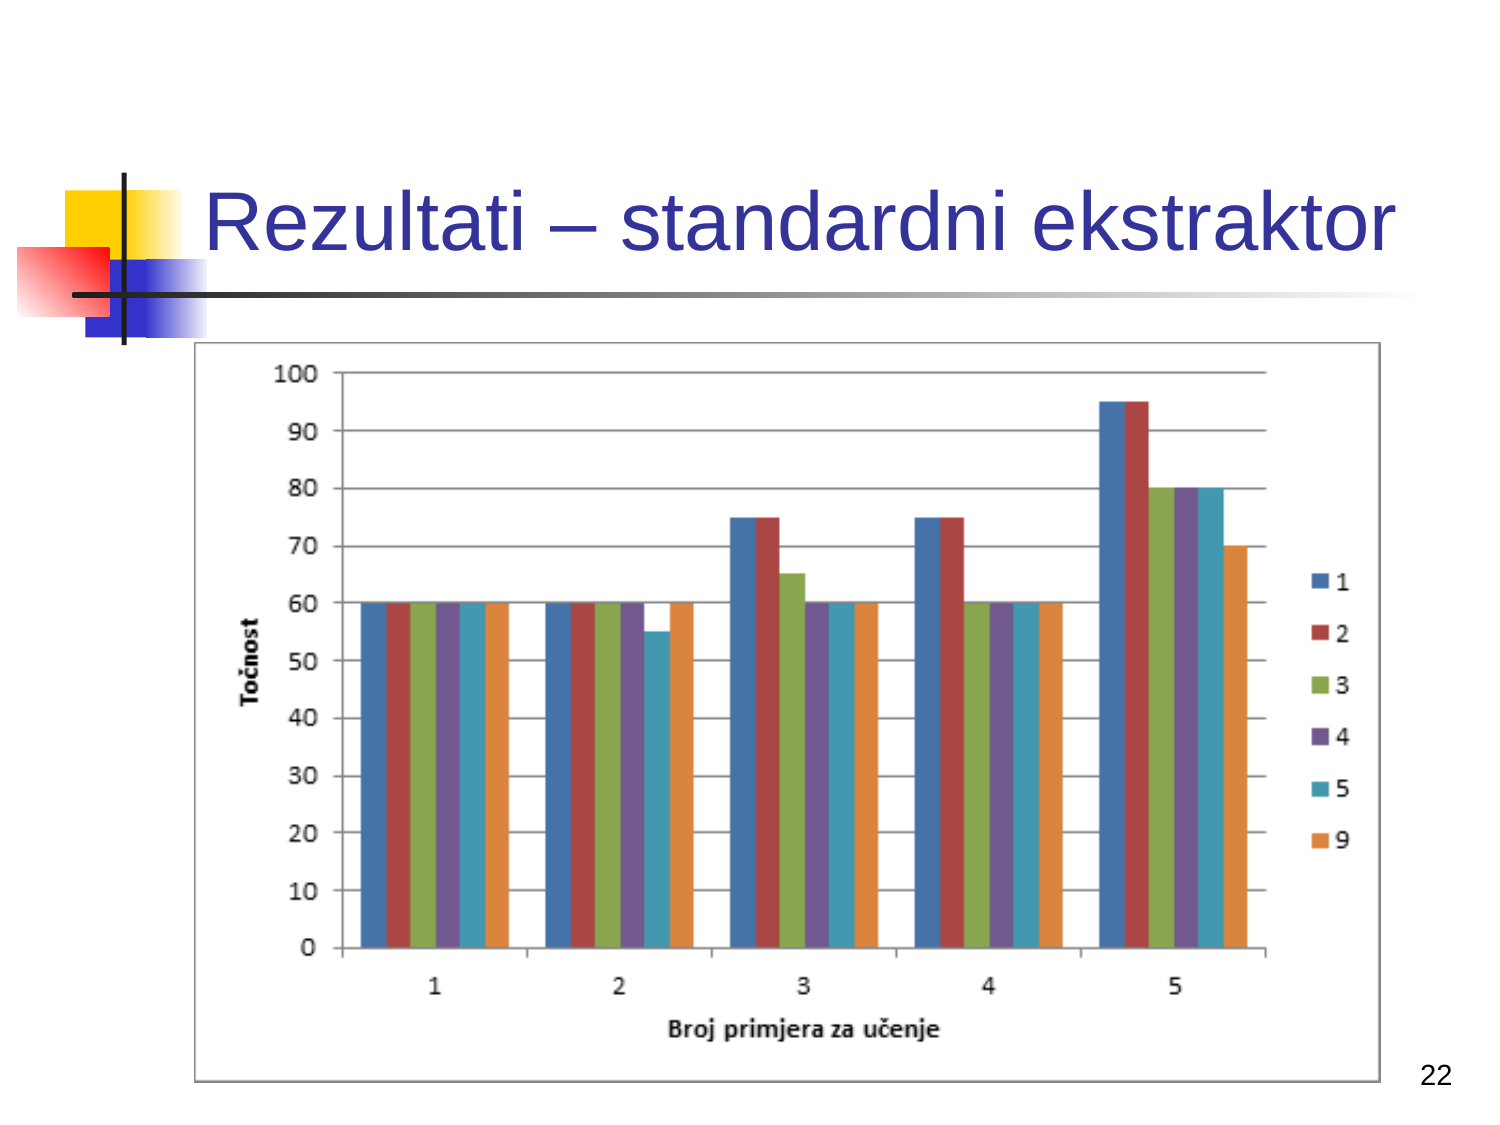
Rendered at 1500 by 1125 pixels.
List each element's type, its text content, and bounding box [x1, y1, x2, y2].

title Rezultati – standardni ekstraktor [188, 35, 1468, 275]
slide_number 22 [1305, 1024, 1468, 1100]
picture [194, 342, 1381, 1083]
